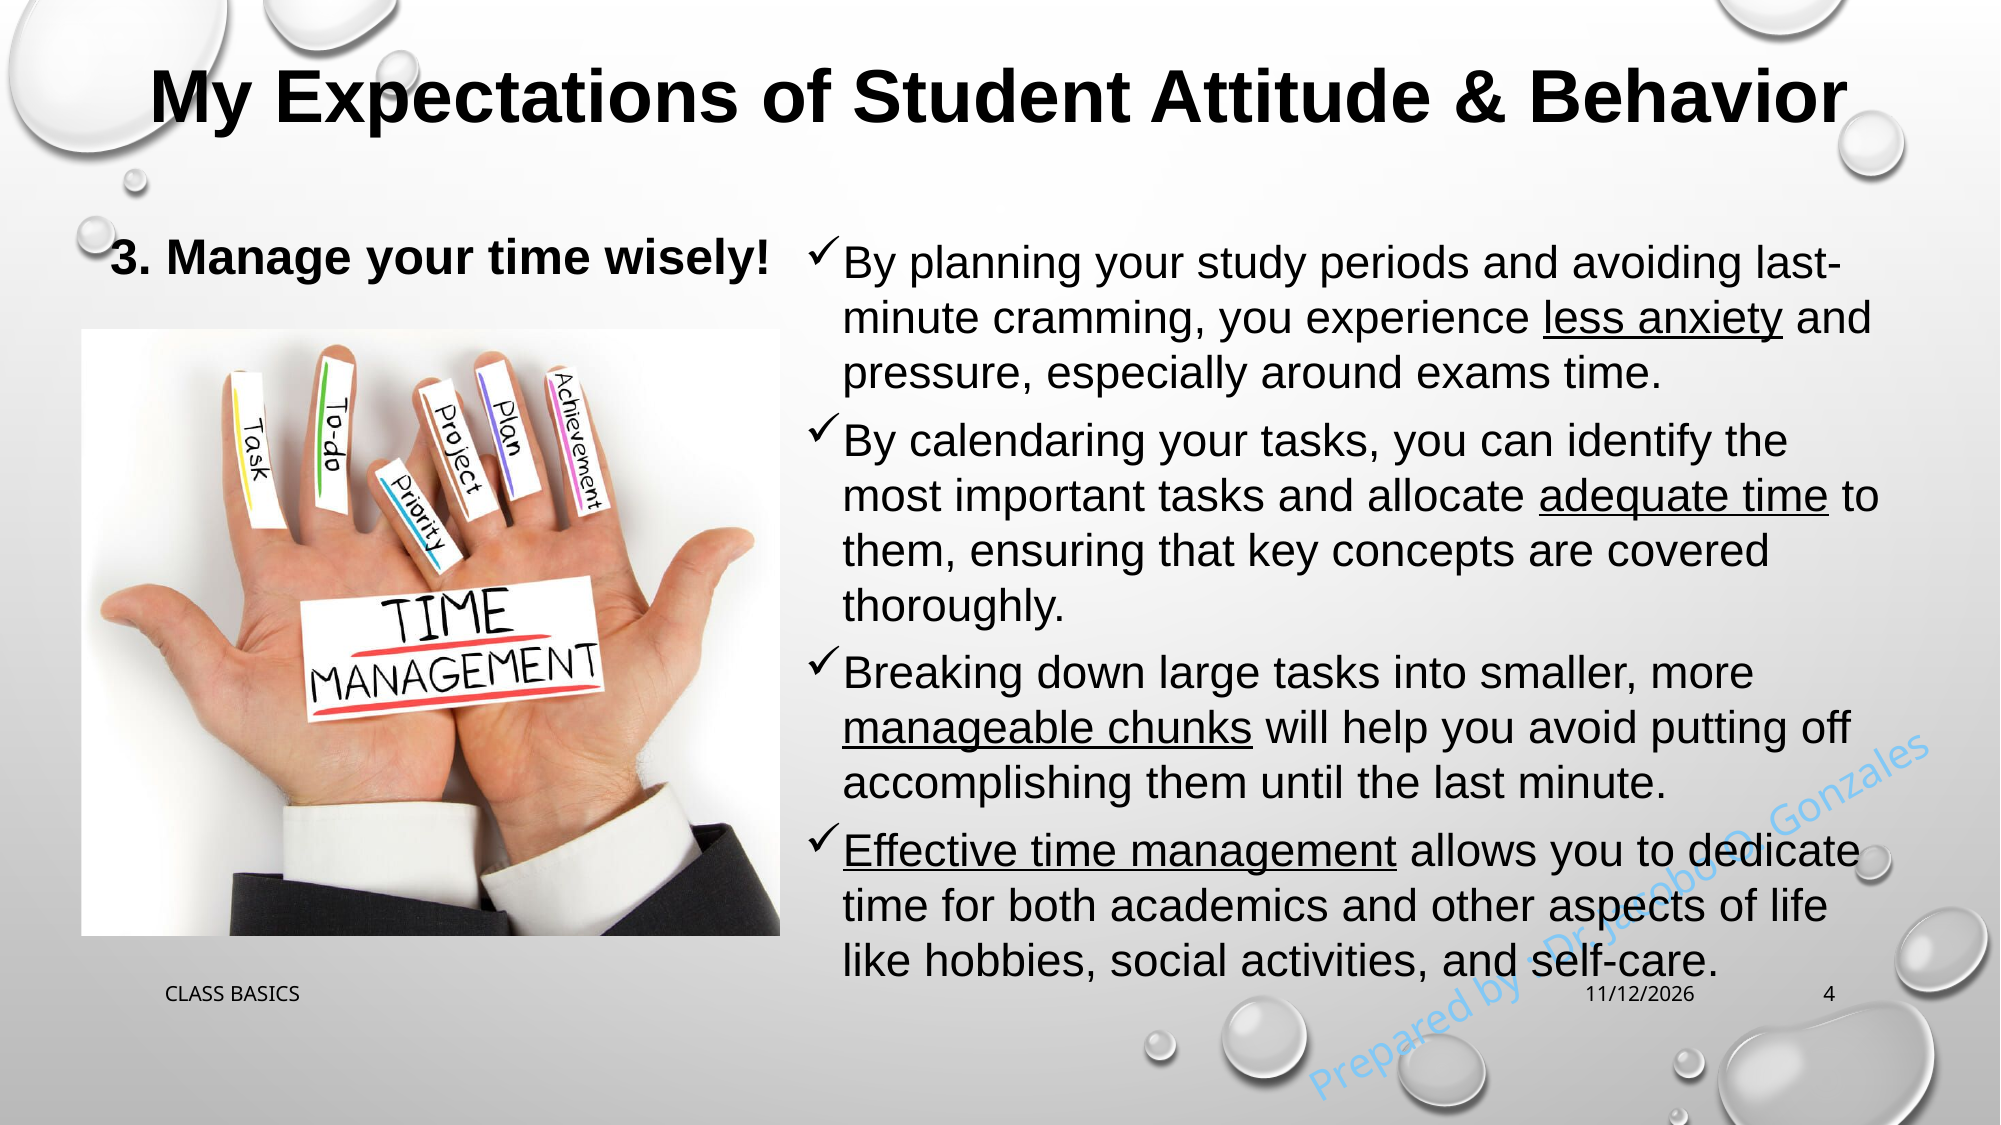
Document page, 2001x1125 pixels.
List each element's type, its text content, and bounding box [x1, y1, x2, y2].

footer CLASS BASICS [149, 965, 789, 1025]
text_box By planning your study periods and avoiding last-minute cramming, you experience less anxiety and pressure, especially around exams time. By calendaring your tasks, you can identify the most important tasks and allocate adequate time to them, ensuring that key concepts are covered thoroughly. Breaking down large tasks into smaller, more manageable chunks will help you avoid putting off accomplishing them until the last minute. Effective time management allows you to dedicate time for both academics and other aspects of life like hobbies, social activities, and self-care. [789, 225, 1906, 1107]
picture [0, 197, 2000, 1125]
title My Expectations of Student Attitude & Behavior [0, 0, 2000, 197]
list 3. Manage your time wisely! [92, 216, 791, 320]
